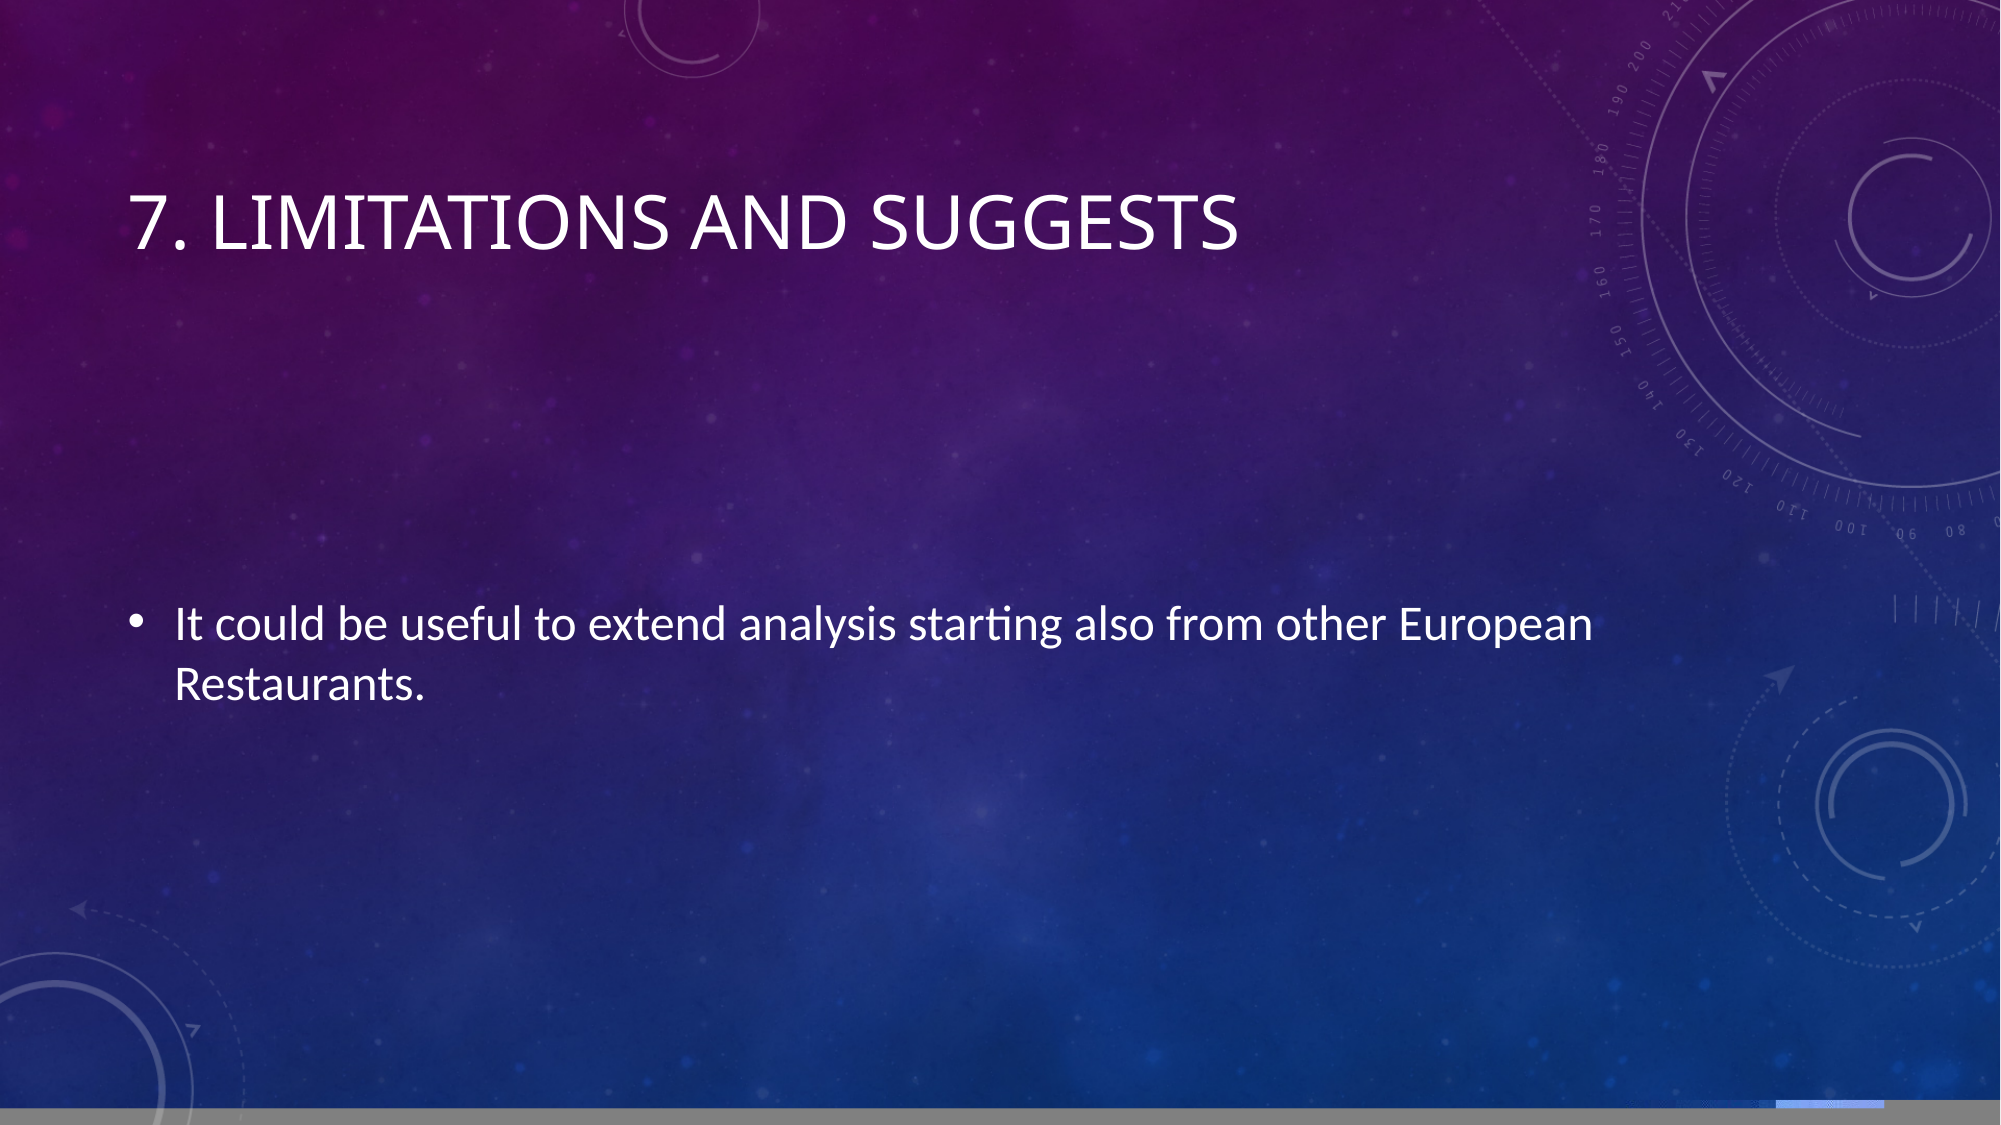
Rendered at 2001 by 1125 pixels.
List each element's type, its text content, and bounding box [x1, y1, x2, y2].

picture [0, 0, 2001, 1125]
title 7. Limitations and suggests [112, 99, 1775, 339]
list It could be useful to extend analysis starting also from other European Restaurants. [112, 351, 1775, 950]
